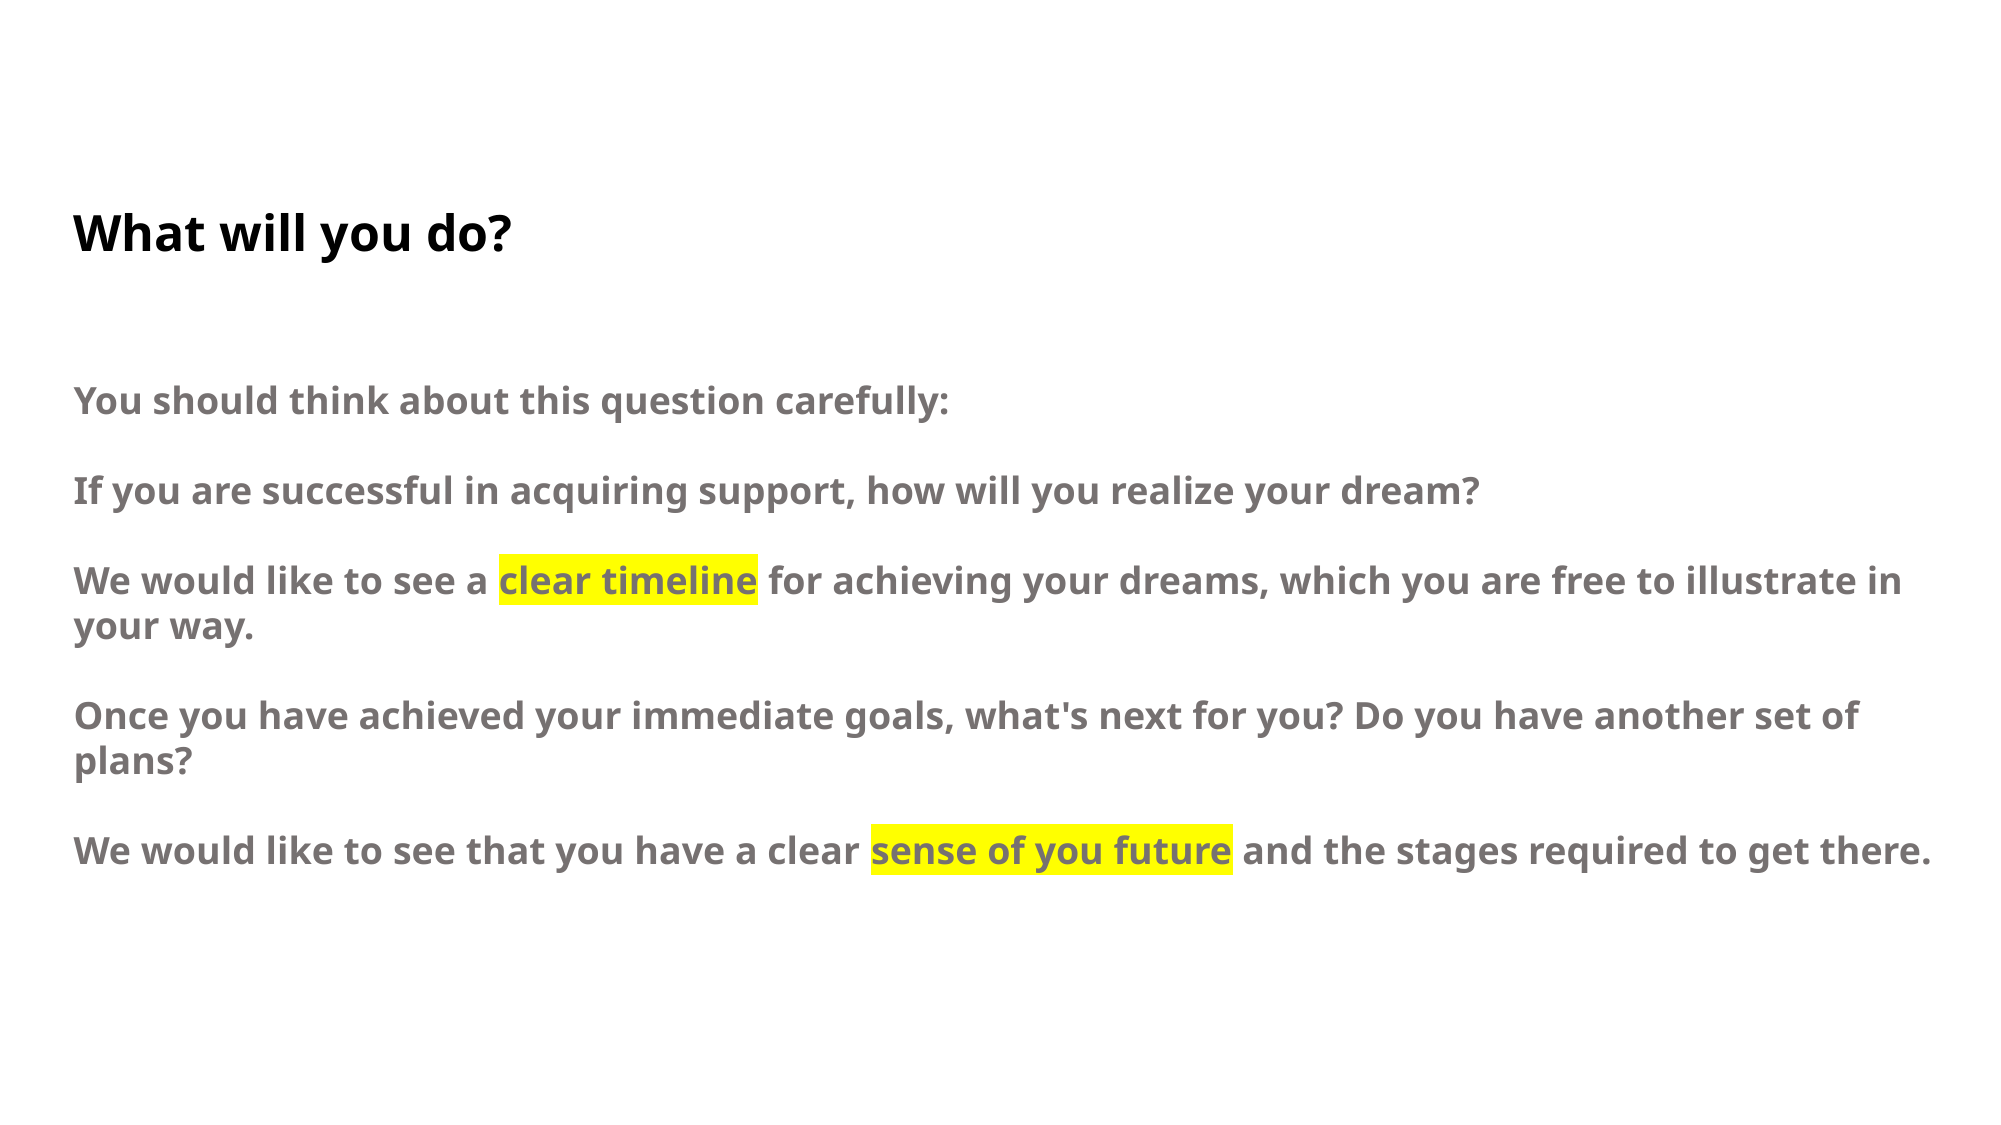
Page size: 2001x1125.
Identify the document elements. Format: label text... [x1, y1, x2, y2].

text_box You should think about this question carefully: If you are successful in acquiring support, how will you realize your dream? We would like to see a clear timeline for achieving your dreams, which you are free to illustrate in your way. Once you have achieved your immediate goals, what's next for you? Do you have another set of plans? We would like to see that you have a clear sense of you future and the stages required to get there. [58, 369, 1955, 880]
text_box What will you do? [58, 193, 1400, 269]
